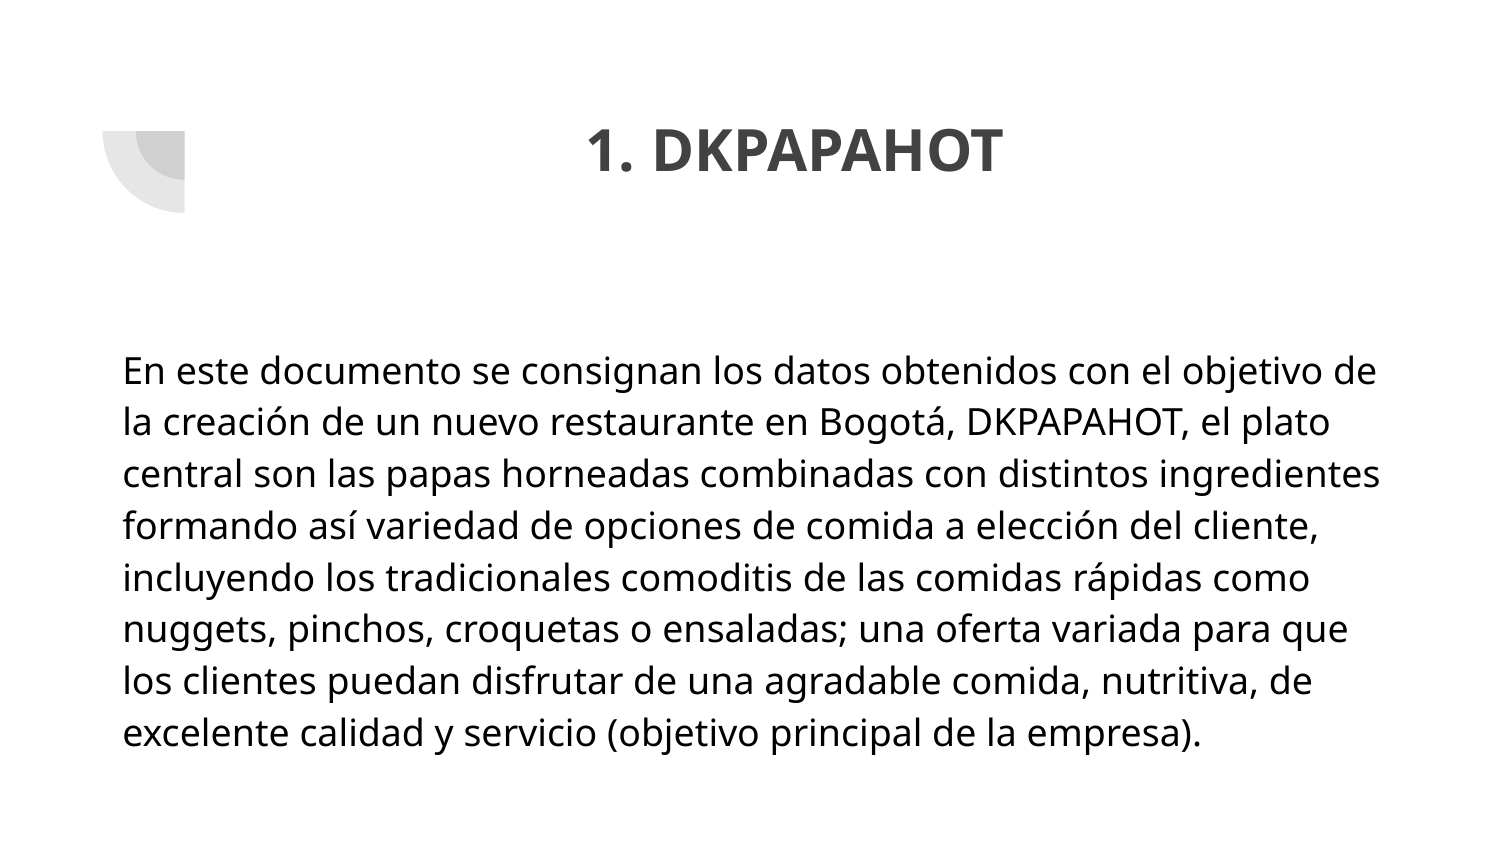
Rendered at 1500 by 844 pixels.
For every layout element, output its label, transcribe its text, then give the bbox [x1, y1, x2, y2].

list En este documento se consignan los datos obtenidos con el objetivo de la creación de un nuevo restaurante en Bogotá, DKPAPAHOT, el plato central son las papas horneadas combinadas con distintos ingredientes formando así variedad de opciones de comida a elección del cliente, incluyendo los tradicionales comoditis de las comidas rápidas como nuggets, pinchos, croquetas o ensaladas; una oferta variada para que los clientes puedan disfrutar de una agradable comida, nutritiva, de excelente calidad y servicio (objetivo principal de la empresa). [107, 324, 1414, 758]
title DKPAPAHOT [213, 98, 1368, 263]
